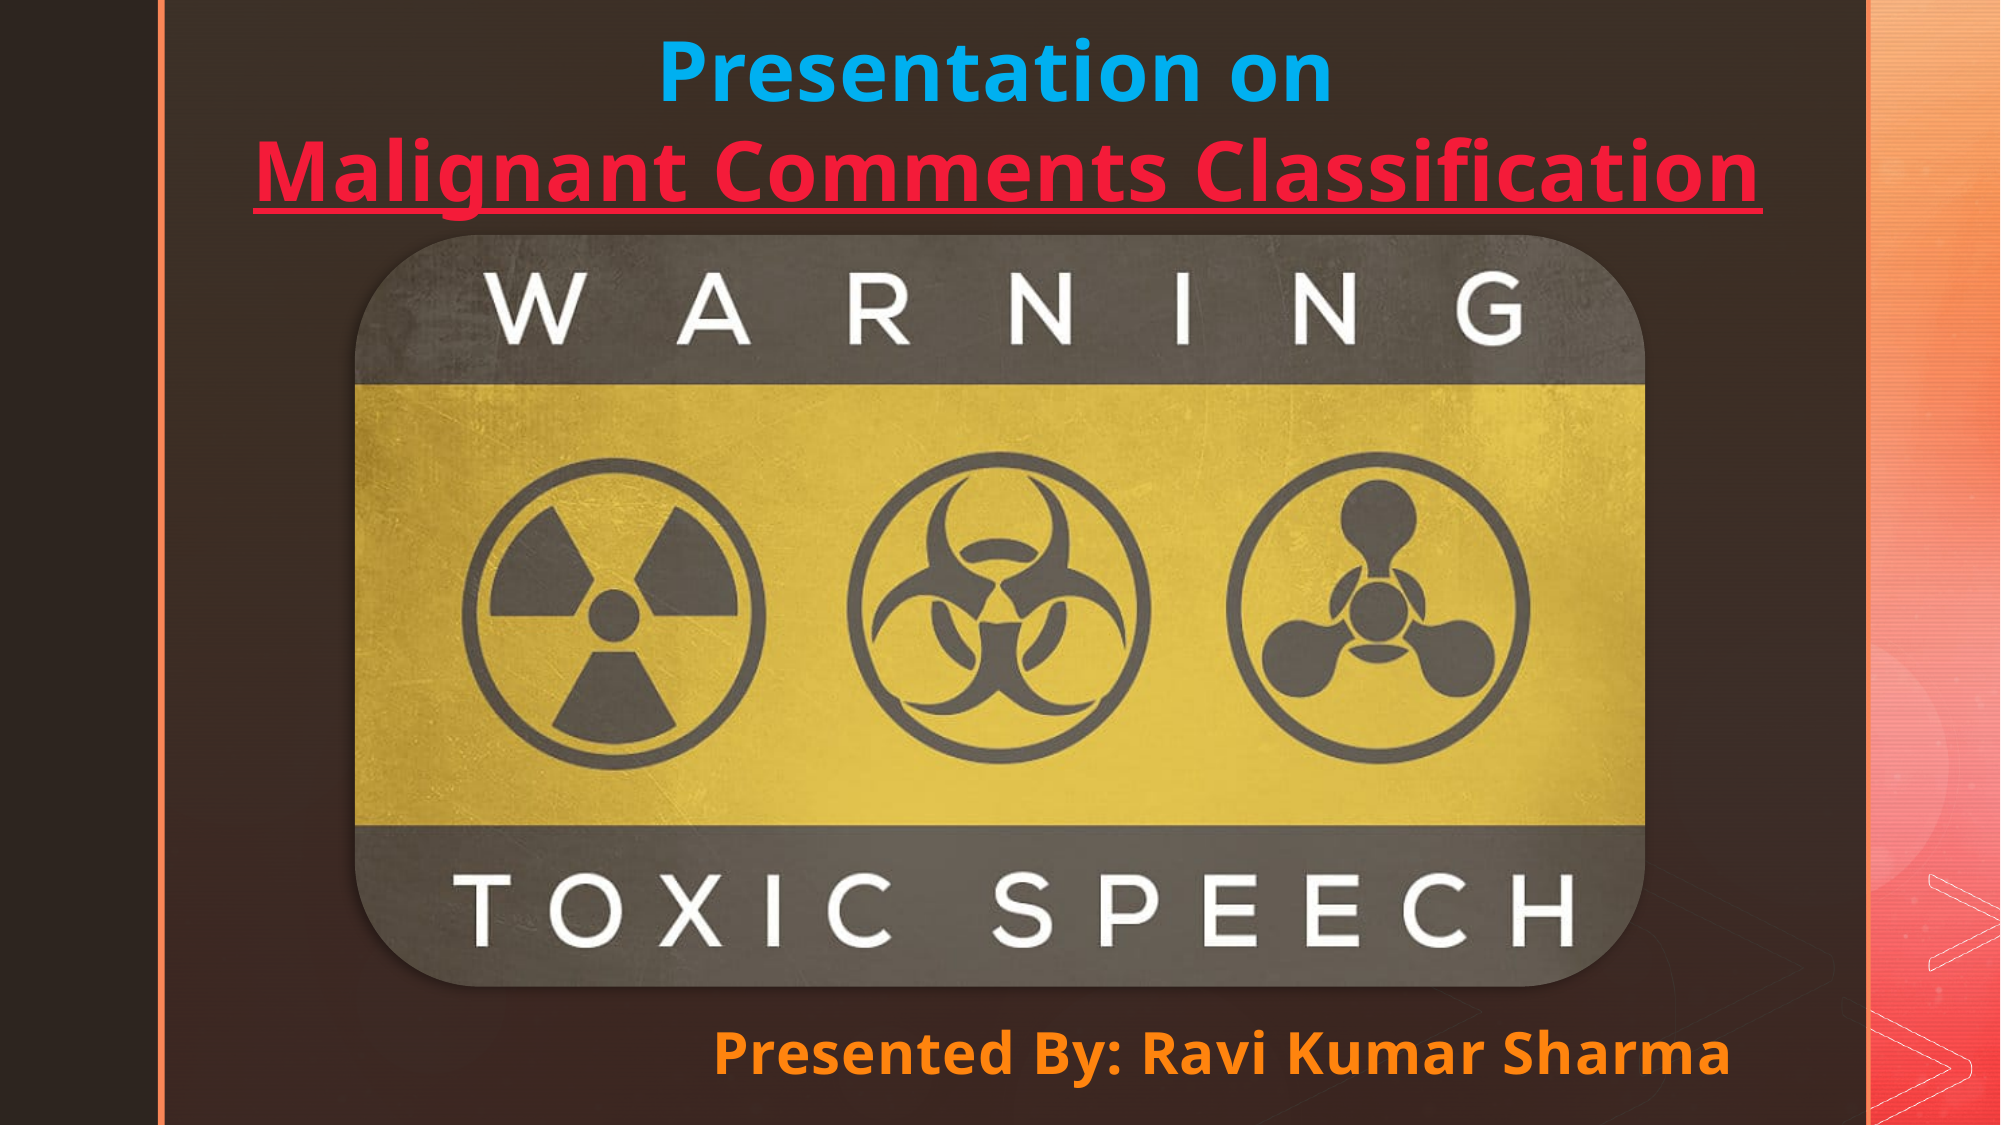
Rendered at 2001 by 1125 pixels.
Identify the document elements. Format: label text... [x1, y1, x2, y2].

picture [354, 234, 1646, 987]
text_box Presentation on Malignant Comments Classification [91, 10, 1924, 226]
picture [1871, 0, 2001, 1125]
text_box Presented By: Ravi Kumar Sharma [697, 1009, 1843, 1094]
